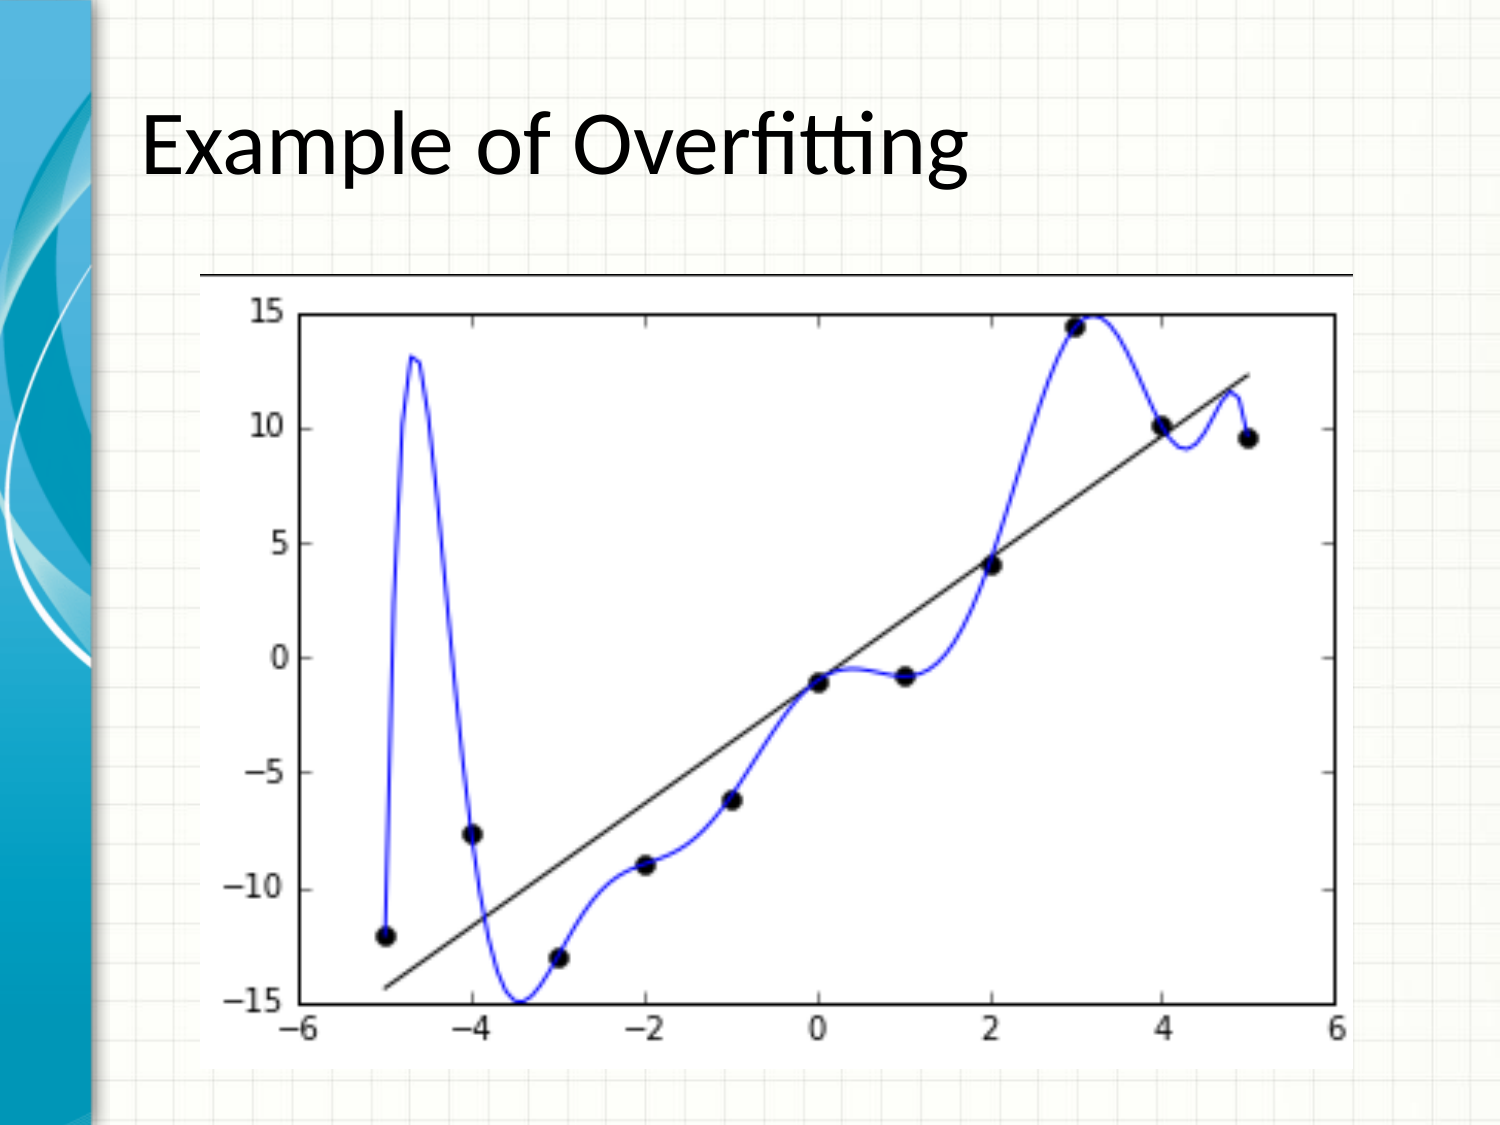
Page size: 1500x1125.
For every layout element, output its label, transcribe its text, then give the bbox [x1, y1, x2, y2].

title Example of Overfitting [125, 44, 1450, 232]
picture [0, 0, 1500, 1125]
